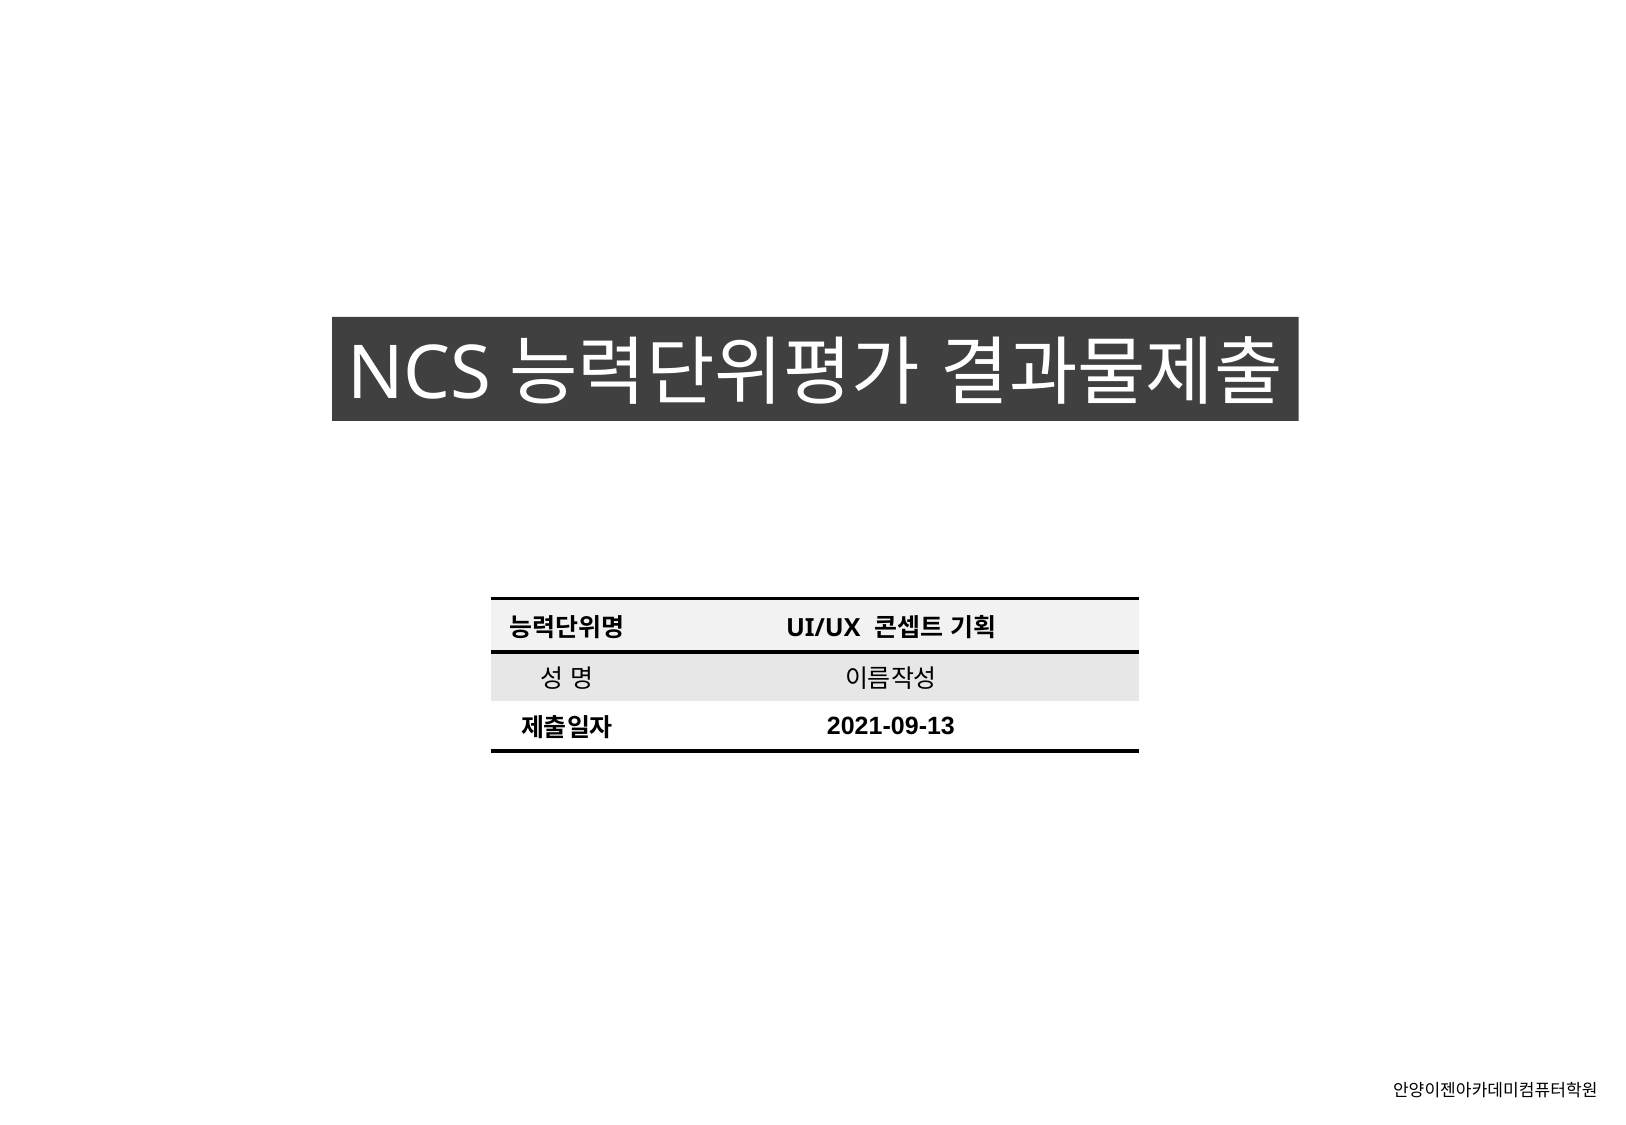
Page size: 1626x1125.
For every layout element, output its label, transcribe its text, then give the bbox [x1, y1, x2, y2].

table_header UI/UX 콘셉트 기획 [643, 600, 1139, 650]
table_cell 제출일자 [491, 701, 643, 749]
table_cell 성 명 [491, 654, 643, 701]
table_cell 2021-09-13 [643, 701, 1139, 749]
table_cell 이름작성 [643, 654, 1139, 701]
table_header 능력단위명 [491, 600, 643, 650]
text_box NCS능력단위평가 결과물제출 [332, 316, 1299, 421]
text_box 안양이젠아카데미컴퓨터학원 [1378, 1072, 1613, 1108]
